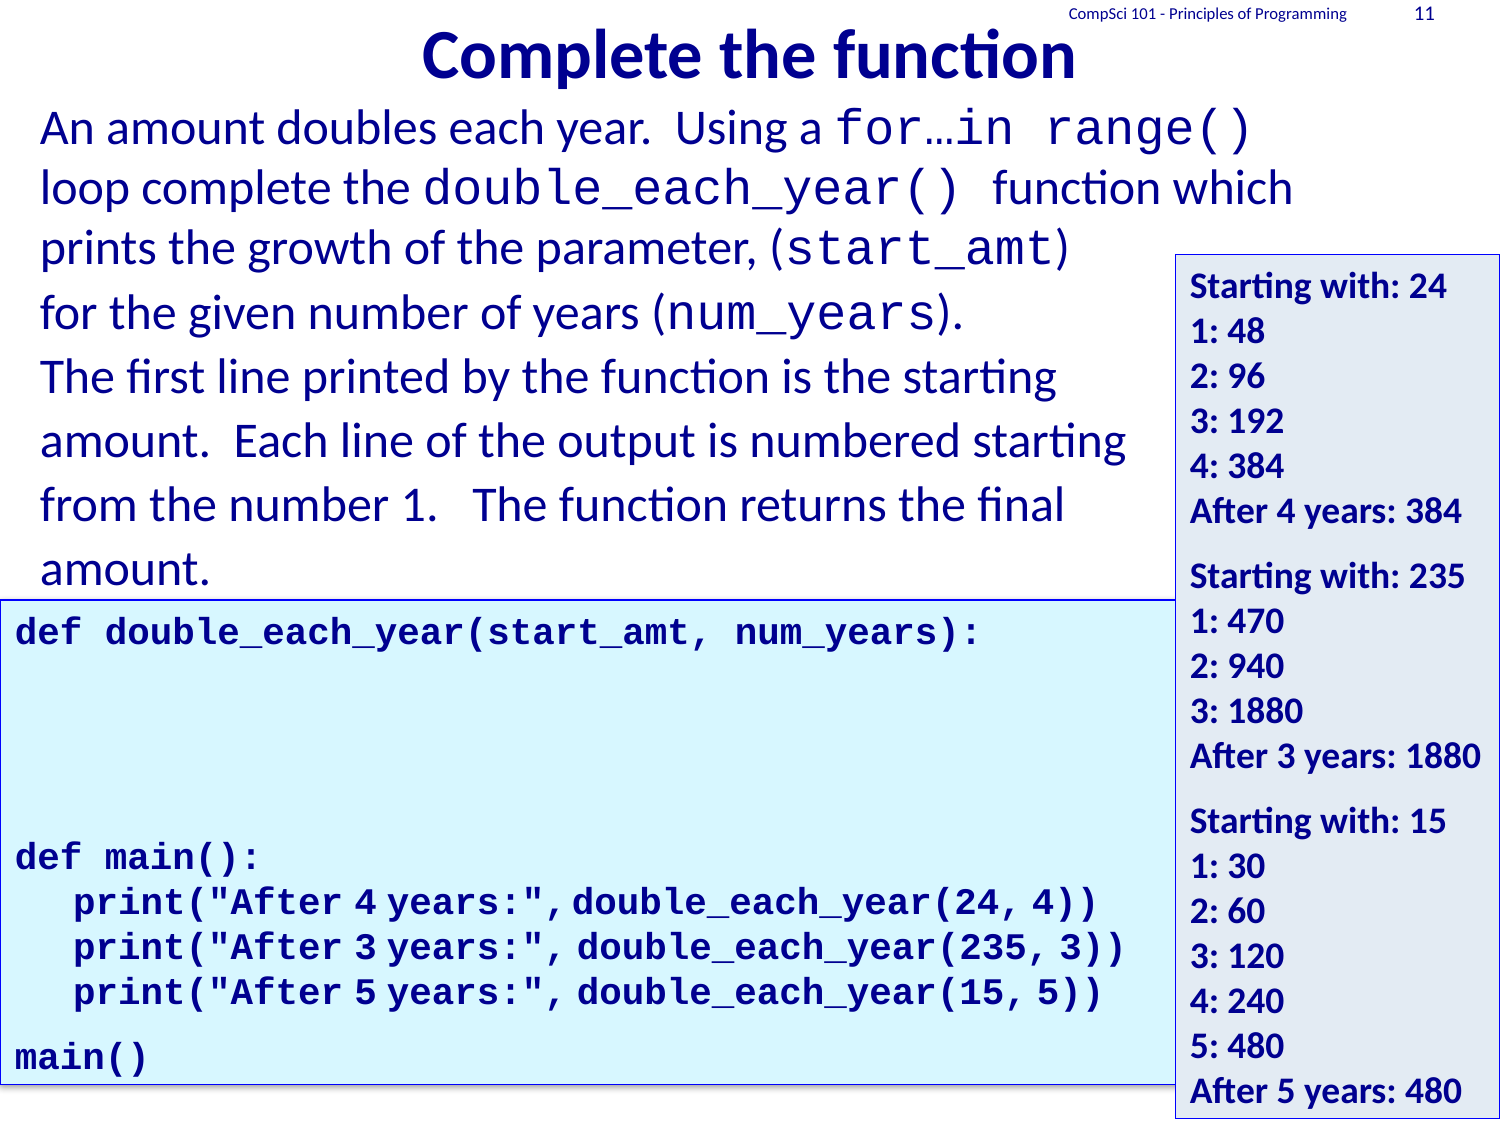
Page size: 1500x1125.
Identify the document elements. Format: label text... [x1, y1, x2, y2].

slide_number 11 [1363, 0, 1450, 25]
text_box def double_each_year(start_amt, num_years): def main(): print("After 4 years:", double_each_year(24, 4)) print("After 3 years:", double_each_year(235, 3)) print("After 5 years:", double_each_year(15, 5)) main() [0, 599, 1175, 1085]
text_box Starting with: 24 1: 48 2: 96 3: 192 4: 384 After 4 years: 384 Starting with: 235 1: 470 2: 940 3: 1880 After 3 years: 1880 Starting with: 15 1: 30 2: 60 3: 120 4: 240 5: 480 After 5 years: 480 [1175, 254, 1500, 1119]
list An amount doubles each year. Using a for…in range() loop complete the double_each_year() function which prints the growth of the parameter, (start_amt) for the given number of years (num_years). The first line printed by the function is the starting amount. Each line of the output is numbered starting from the number 1. The function returns the final amount. [24, 87, 1325, 597]
title Complete the function [0, 0, 1500, 100]
footer CompSci 101 - Principles of Programming [912, 0, 1363, 25]
